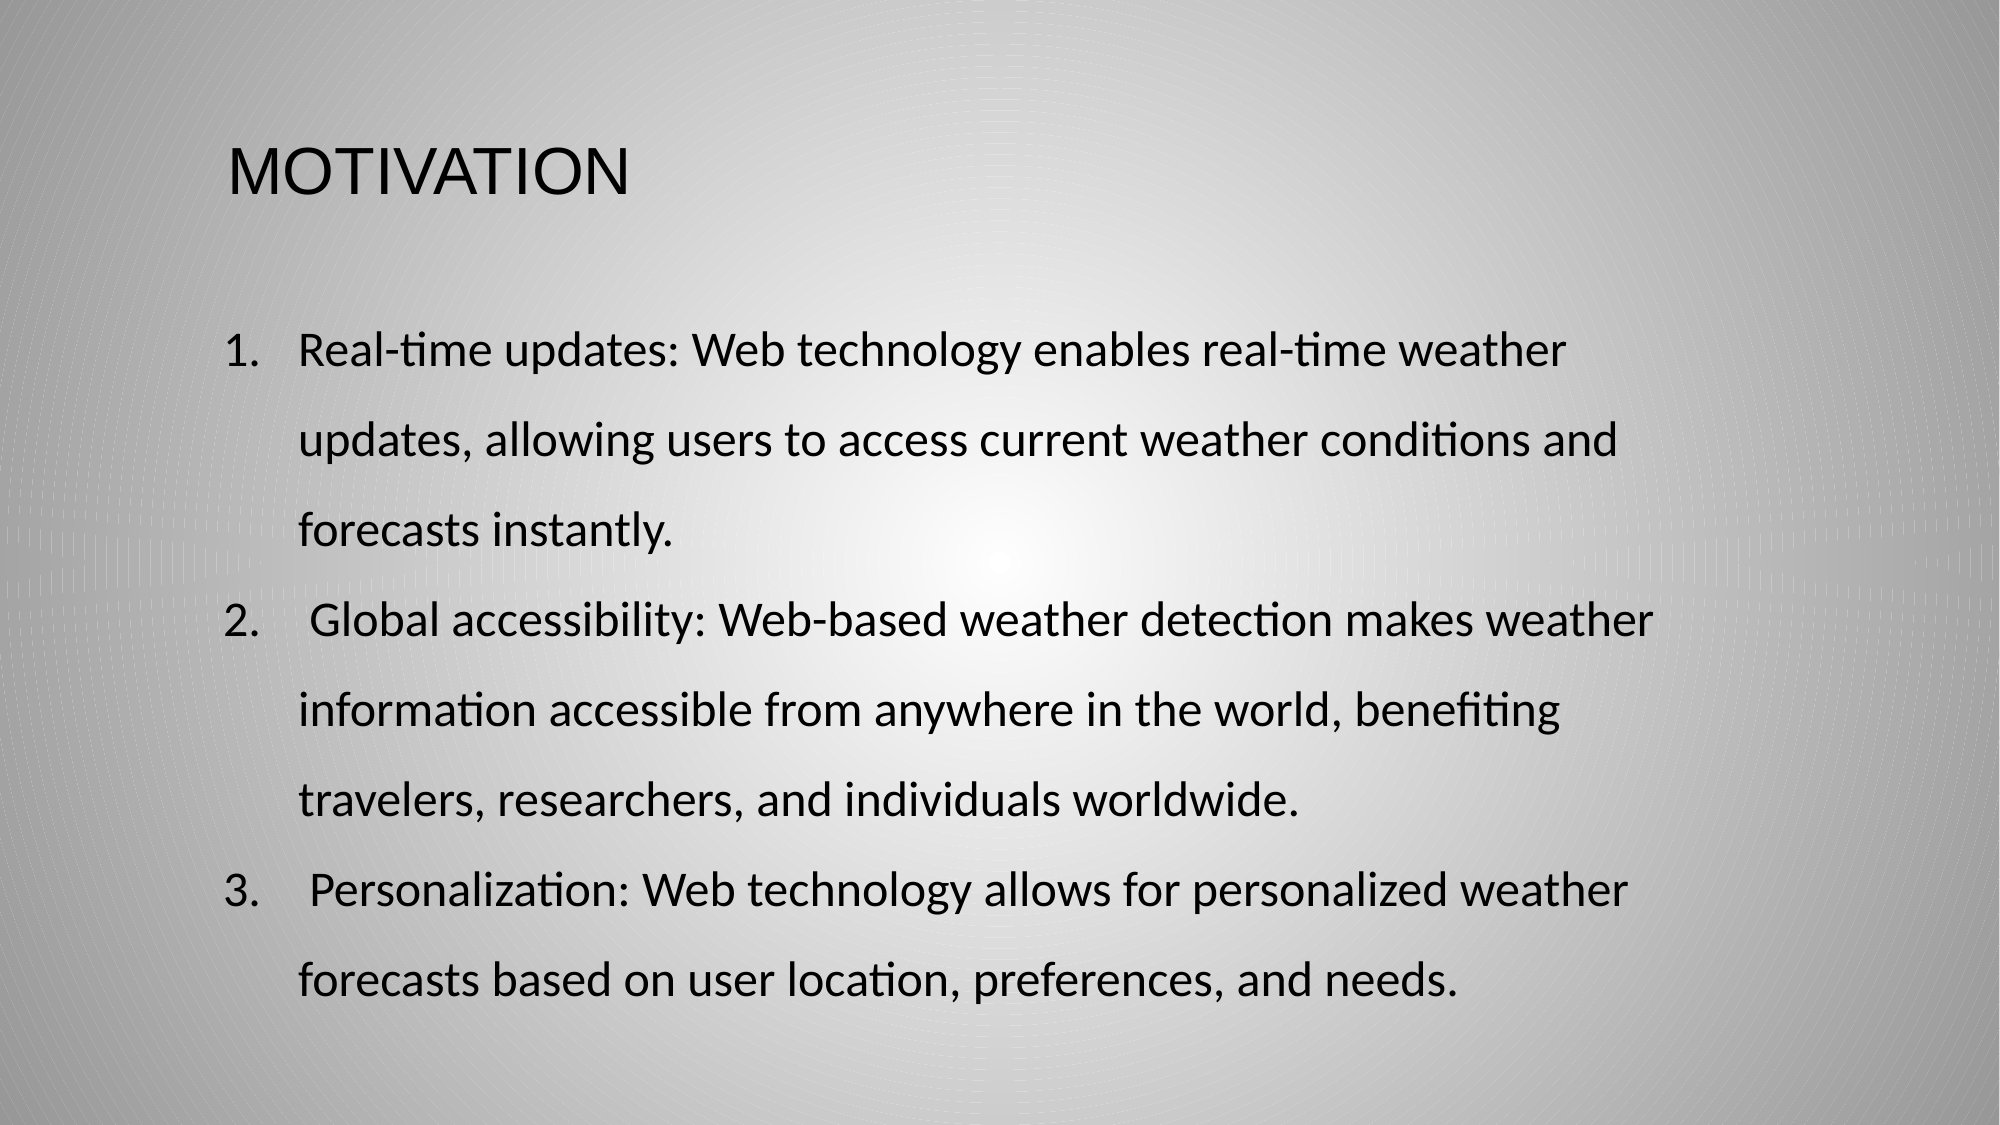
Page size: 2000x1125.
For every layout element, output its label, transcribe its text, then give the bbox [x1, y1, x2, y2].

text_box MOTIVATION [212, 129, 1111, 271]
text_box Real-time updates: Web technology enables real-time weather updates, allowing users to access current weather conditions and forecasts instantly. Global accessibility: Web-based weather detection makes weather information accessible from anywhere in the world, benefiting travelers, researchers, and individuals worldwide. Personalization: Web technology allows for personalized weather forecasts based on user location, preferences, and needs. [208, 278, 1756, 1014]
